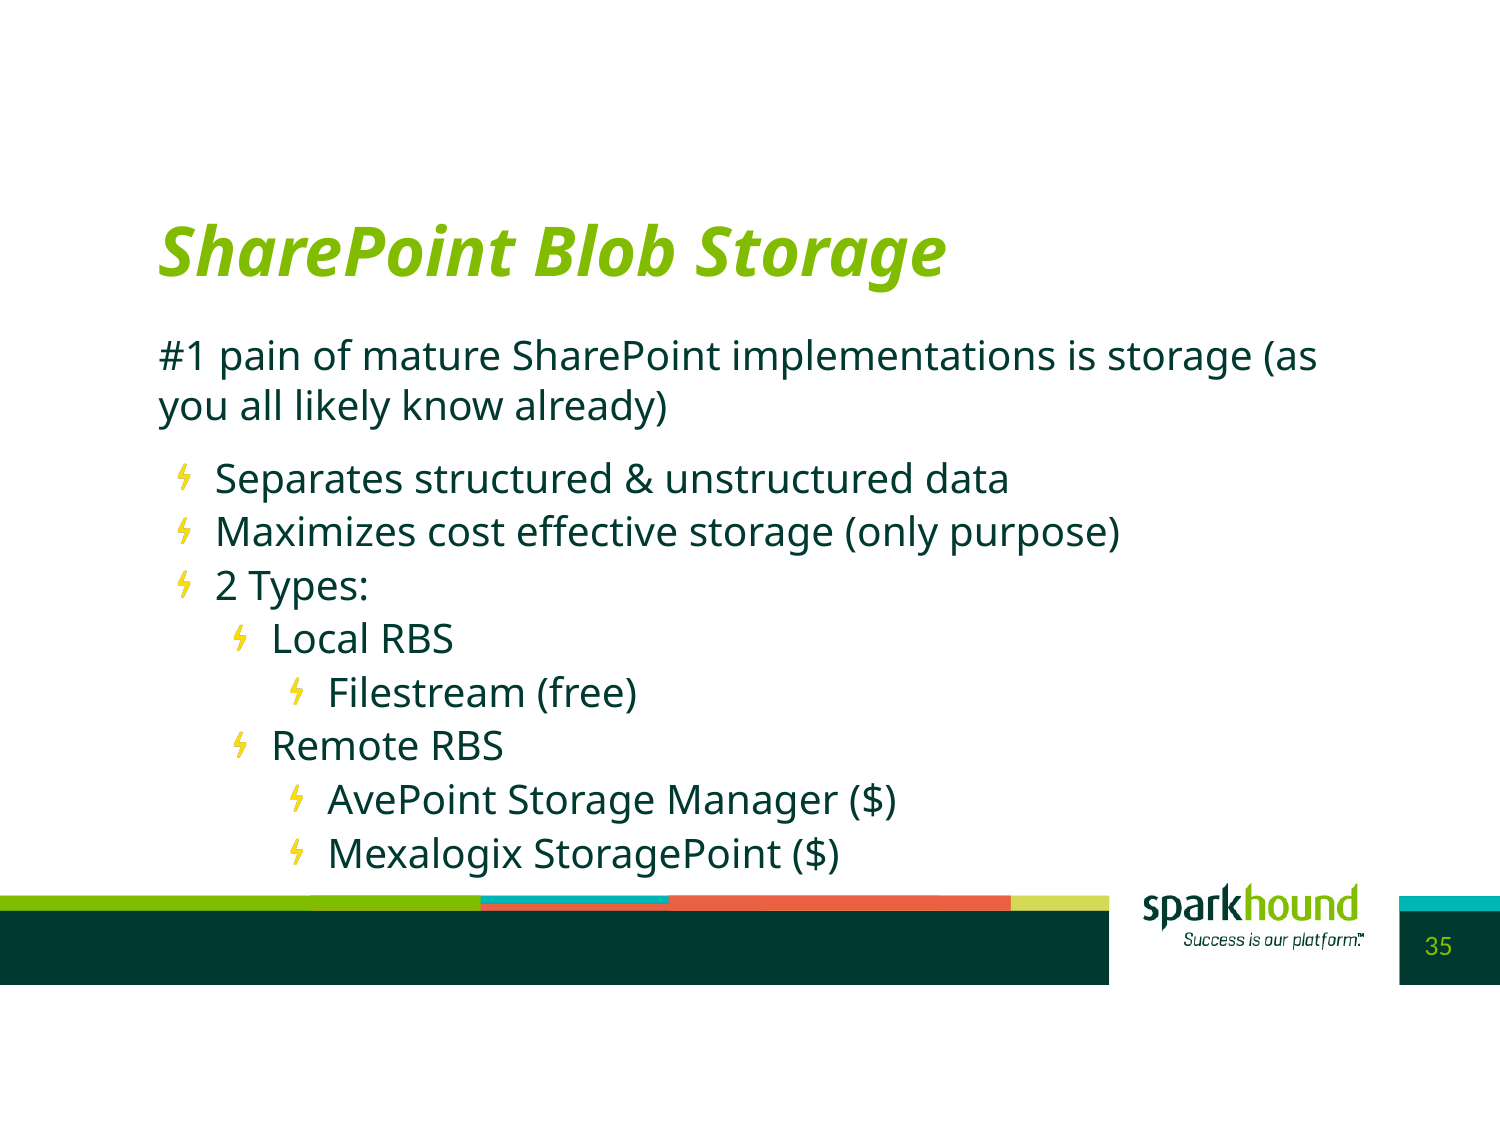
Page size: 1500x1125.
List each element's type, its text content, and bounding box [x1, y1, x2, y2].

picture [169, 462, 199, 491]
title SharePoint Blob Storage [143, 189, 1438, 320]
picture [282, 837, 311, 866]
text_box #1 pain of mature SharePoint implementations is storage (as you all likely know already) Separates structured & unstructured data Maximizes cost effective storage (only purpose) 2 Types: Local RBS Filestream (free) Remote RBS AvePoint Storage Manager ($) Mexalogix StoragePoint ($) [143, 321, 1358, 880]
picture [282, 783, 311, 813]
picture [282, 676, 311, 706]
picture [225, 623, 255, 652]
picture [225, 730, 255, 759]
picture [169, 569, 199, 599]
picture [169, 516, 199, 545]
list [0, 880, 1500, 985]
